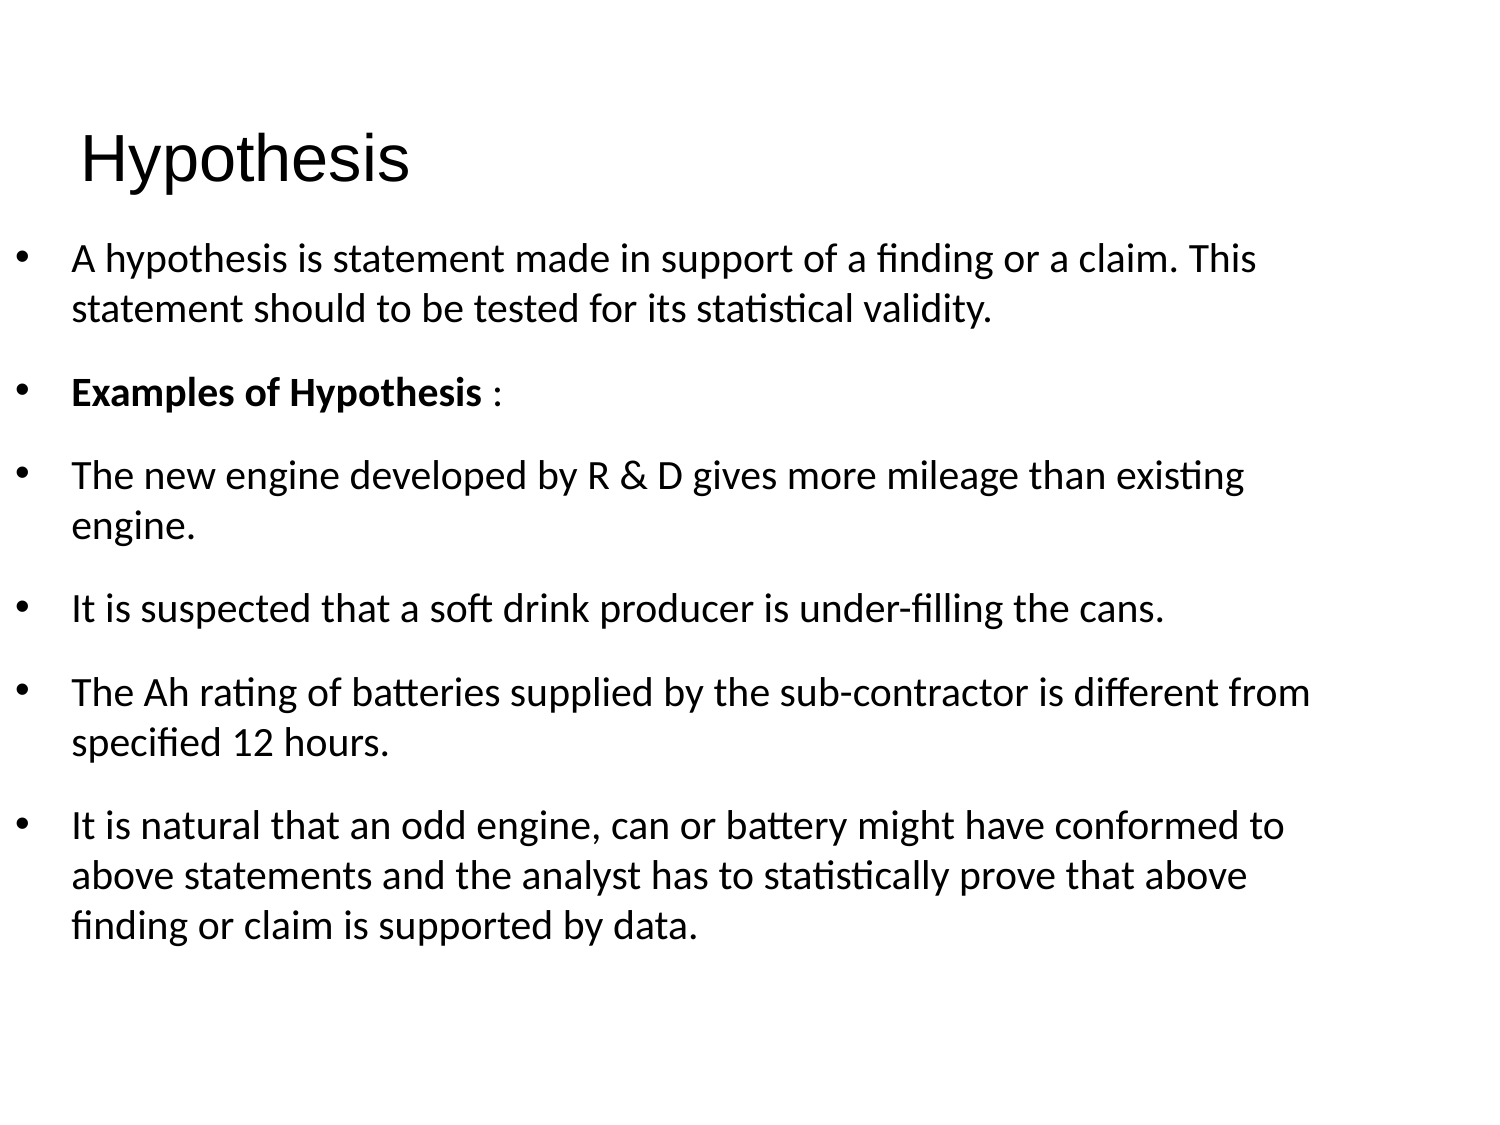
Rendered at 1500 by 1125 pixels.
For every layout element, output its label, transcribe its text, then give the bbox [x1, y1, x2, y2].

list A hypothesis is statement made in support of a finding or a claim. This statement should to be tested for its statistical validity. Examples of Hypothesis : The new engine developed by R & D gives more mileage than existing engine. It is suspected that a soft drink producer is under-filling the cans. The Ah rating of batteries supplied by the sub-contractor is different from specified 12 hours. It is natural that an odd engine, can or battery might have conformed to above statements and the analyst has to statistically prove that above finding or claim is supported by data. [0, 223, 1350, 966]
text_box Hypothesis [66, 107, 426, 202]
